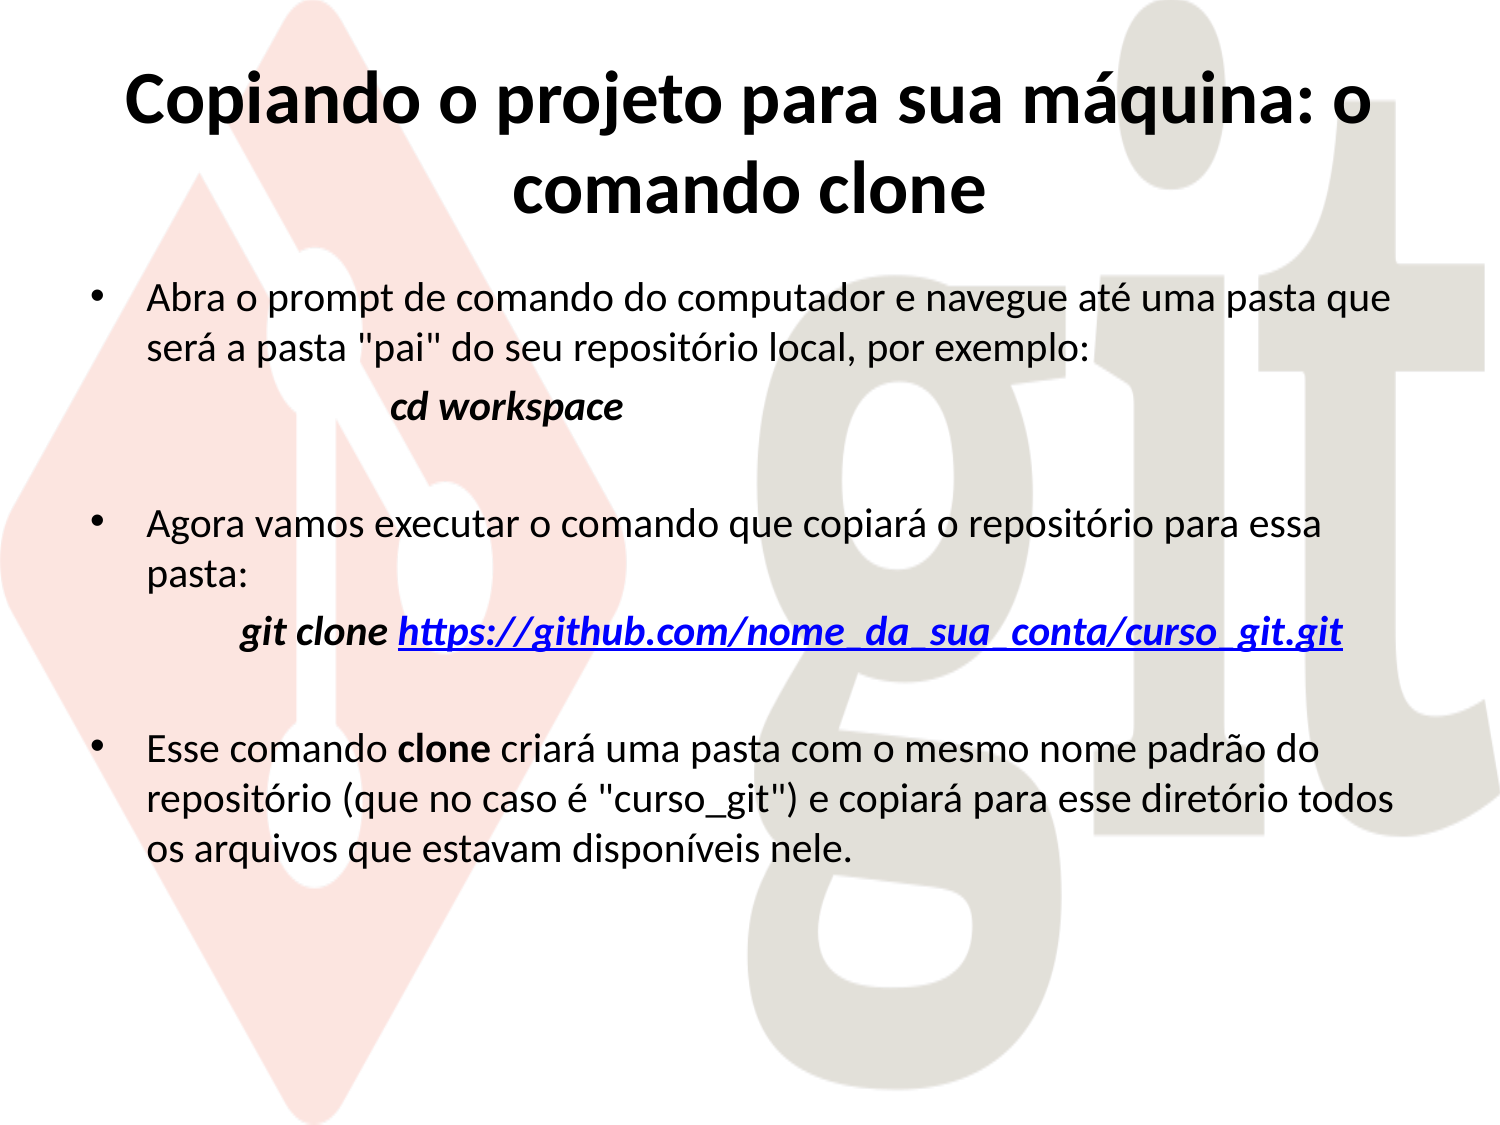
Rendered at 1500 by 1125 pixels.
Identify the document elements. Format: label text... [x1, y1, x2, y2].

title Copiando o projeto para sua máquina: o comando clone [75, 45, 1425, 233]
list Abra o prompt de comando do computador e navegue até uma pasta que será a pasta "pai" do seu repositório local, por exemplo: cd workspace Agora vamos executar o comando que copiará o repositório para essa pasta: git clone https://github.com/nome_da_sua_conta/curso_git.git Esse comando clone criará uma pasta com o mesmo nome padrão do repositório (que no caso é "curso_git") e copiará para esse diretório todos os arquivos que estavam disponíveis nele. [75, 262, 1425, 1005]
